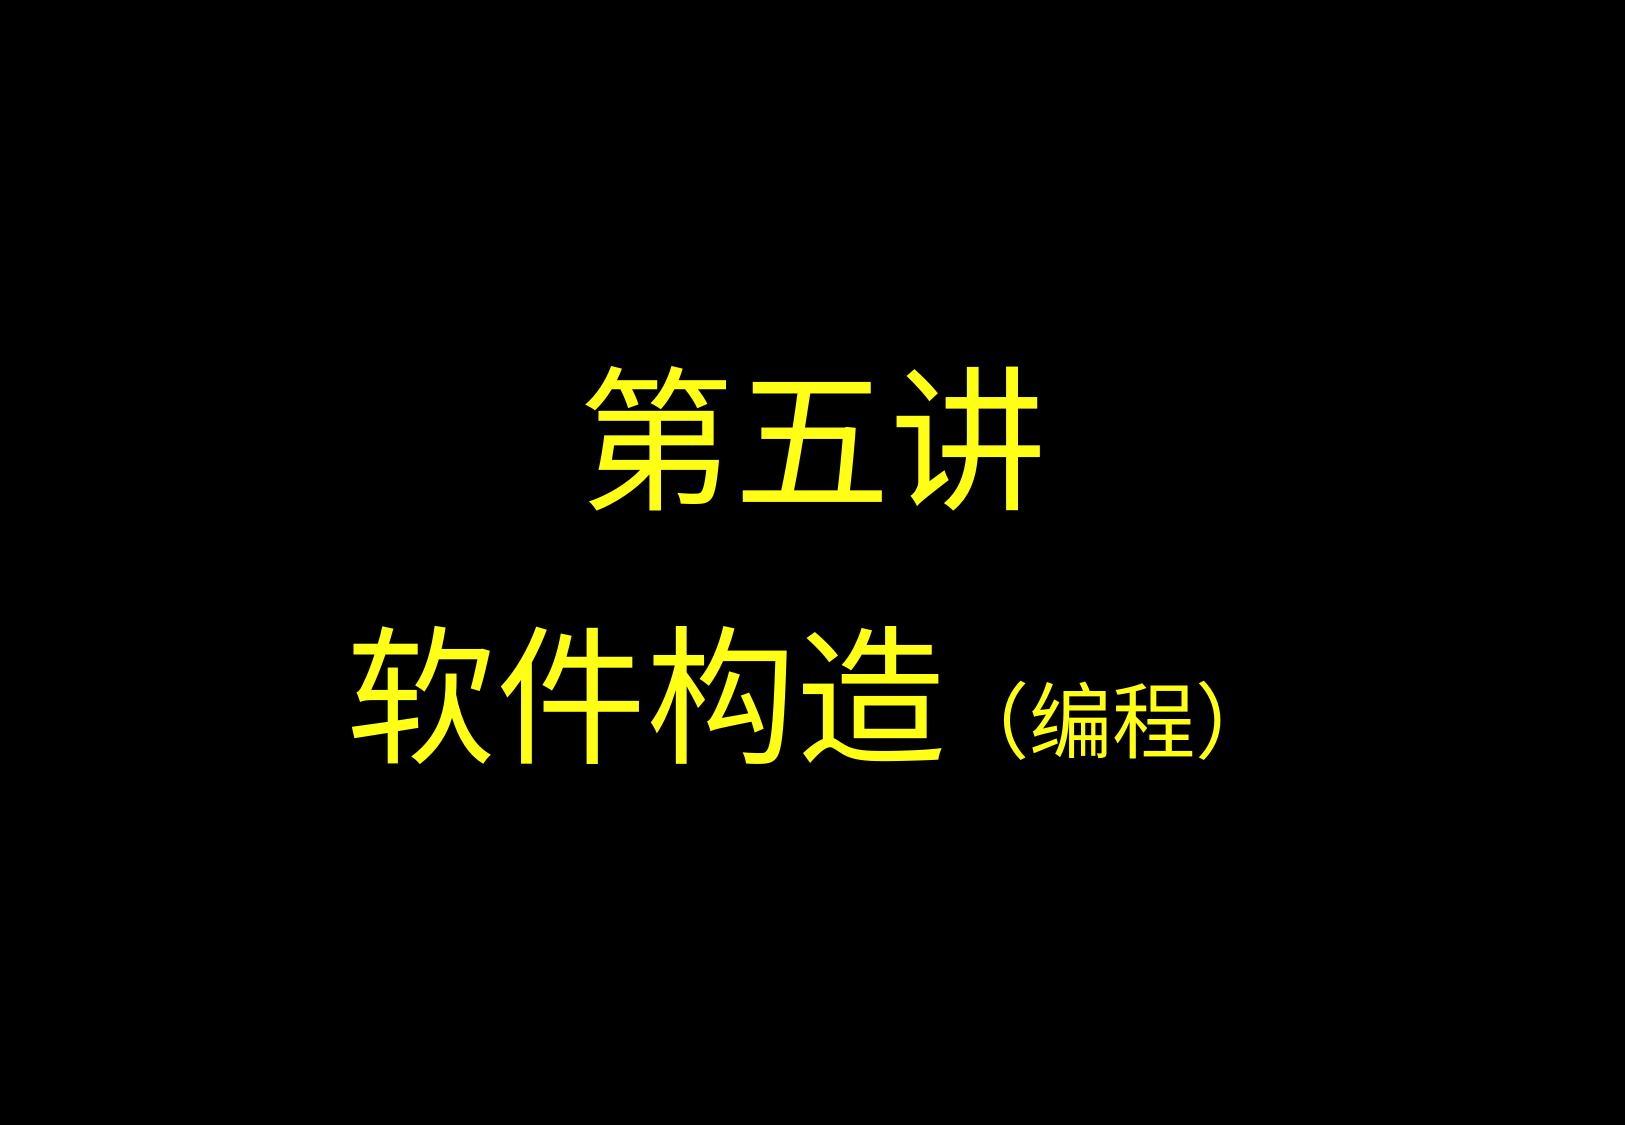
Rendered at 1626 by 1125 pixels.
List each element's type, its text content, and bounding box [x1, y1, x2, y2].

text_box 第五讲 软件构造（编程） [0, 0, 1625, 1125]
